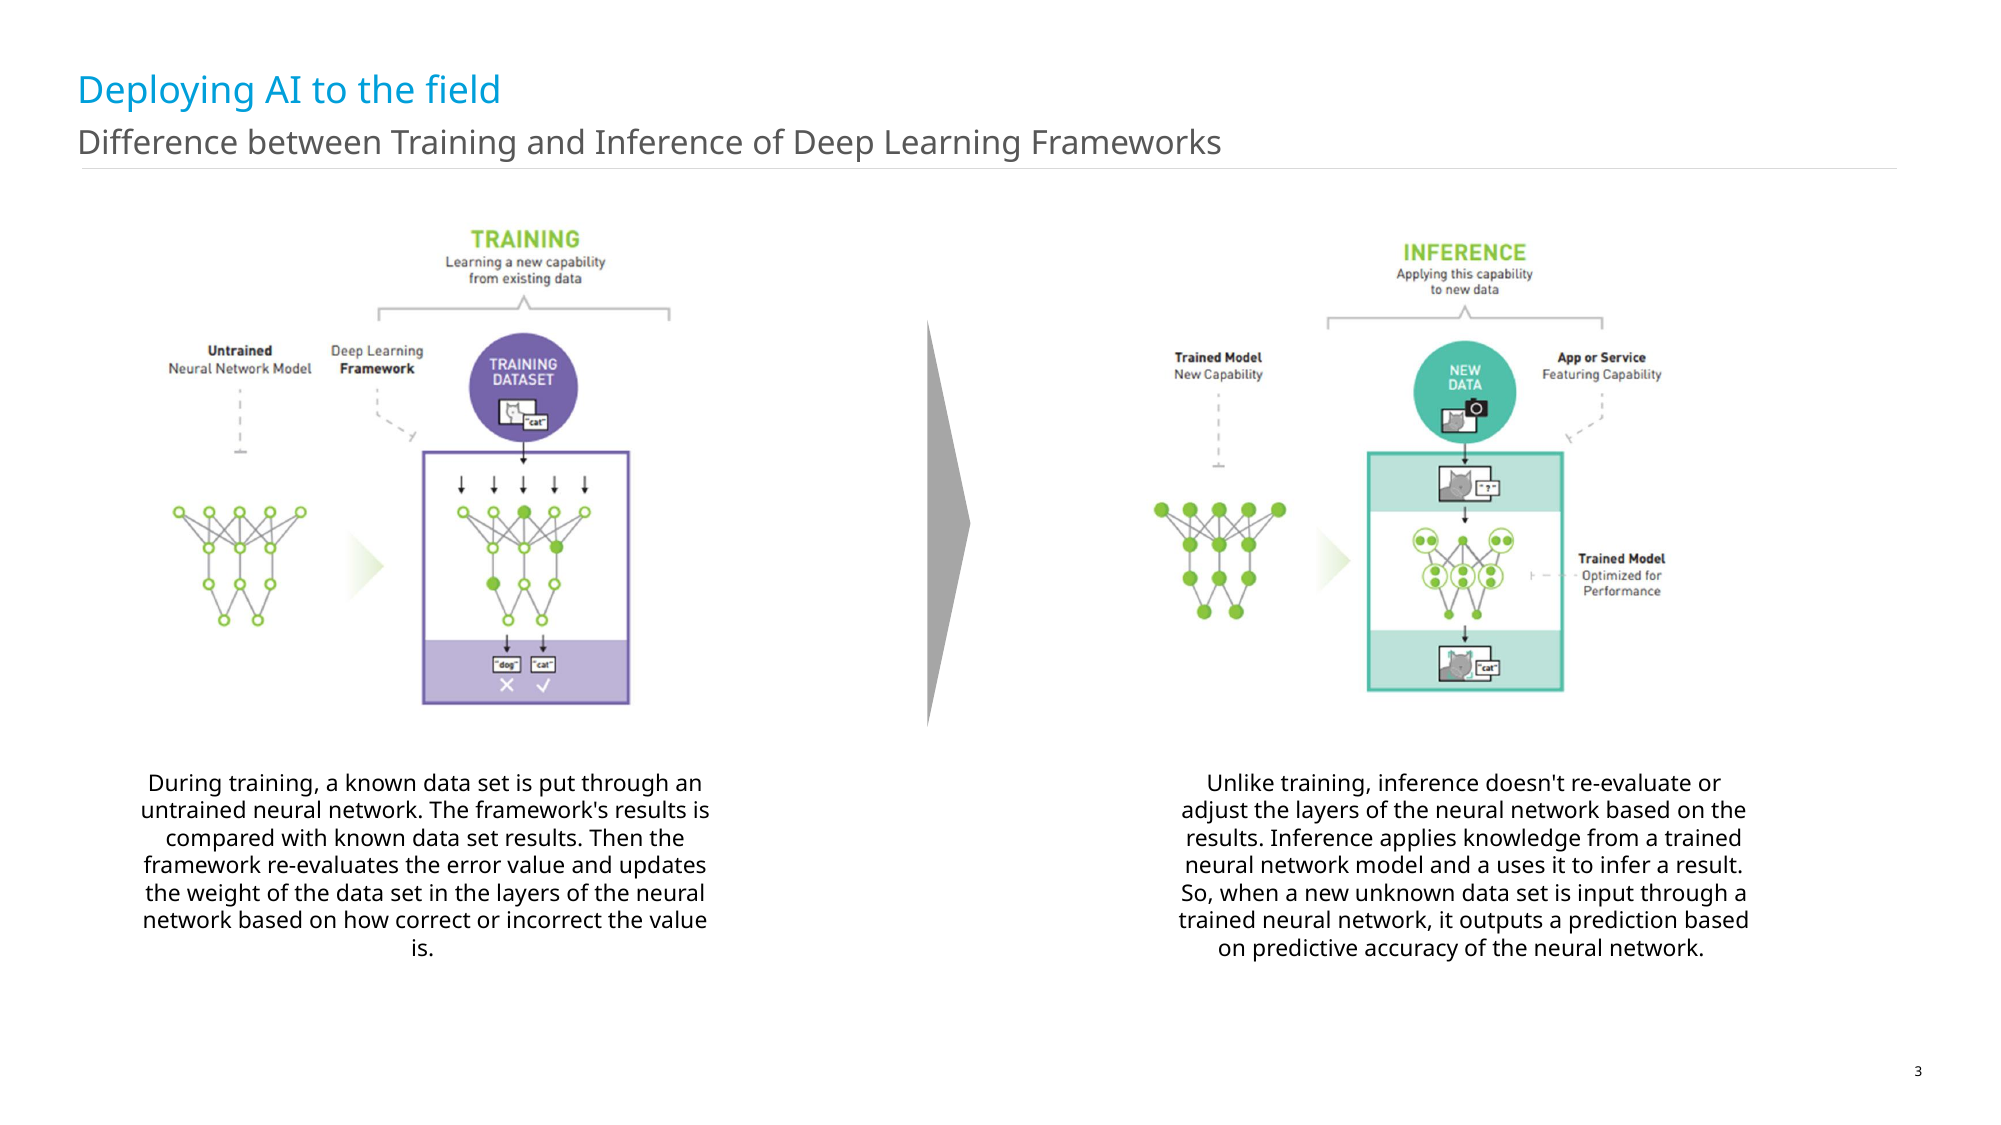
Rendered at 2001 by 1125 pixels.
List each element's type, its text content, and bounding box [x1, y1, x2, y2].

list Difference between Training and Inference of Deep Learning Frameworks [77, 121, 1923, 169]
text_box During training, a known data set is put through an untrained neural network. The framework's results is compared with known data set results. Then the framework re-evaluates the error value and updates the weight of the data set in the layers of the neural network based on how correct or incorrect the value is. [118, 760, 733, 968]
title Deploying AI to the field [77, 66, 1923, 121]
picture [142, 213, 709, 714]
text_box [927, 319, 971, 727]
text_box Unlike training, inference doesn't re-evaluate or adjust the layers of the neural network based on the results. Inference applies knowledge from a trained neural network model and a uses it to infer a result. So, when a new unknown data set is input through a trained neural network, it outputs a prediction based on predictive accuracy of the neural network. [1157, 760, 1772, 968]
picture [1127, 213, 1694, 714]
